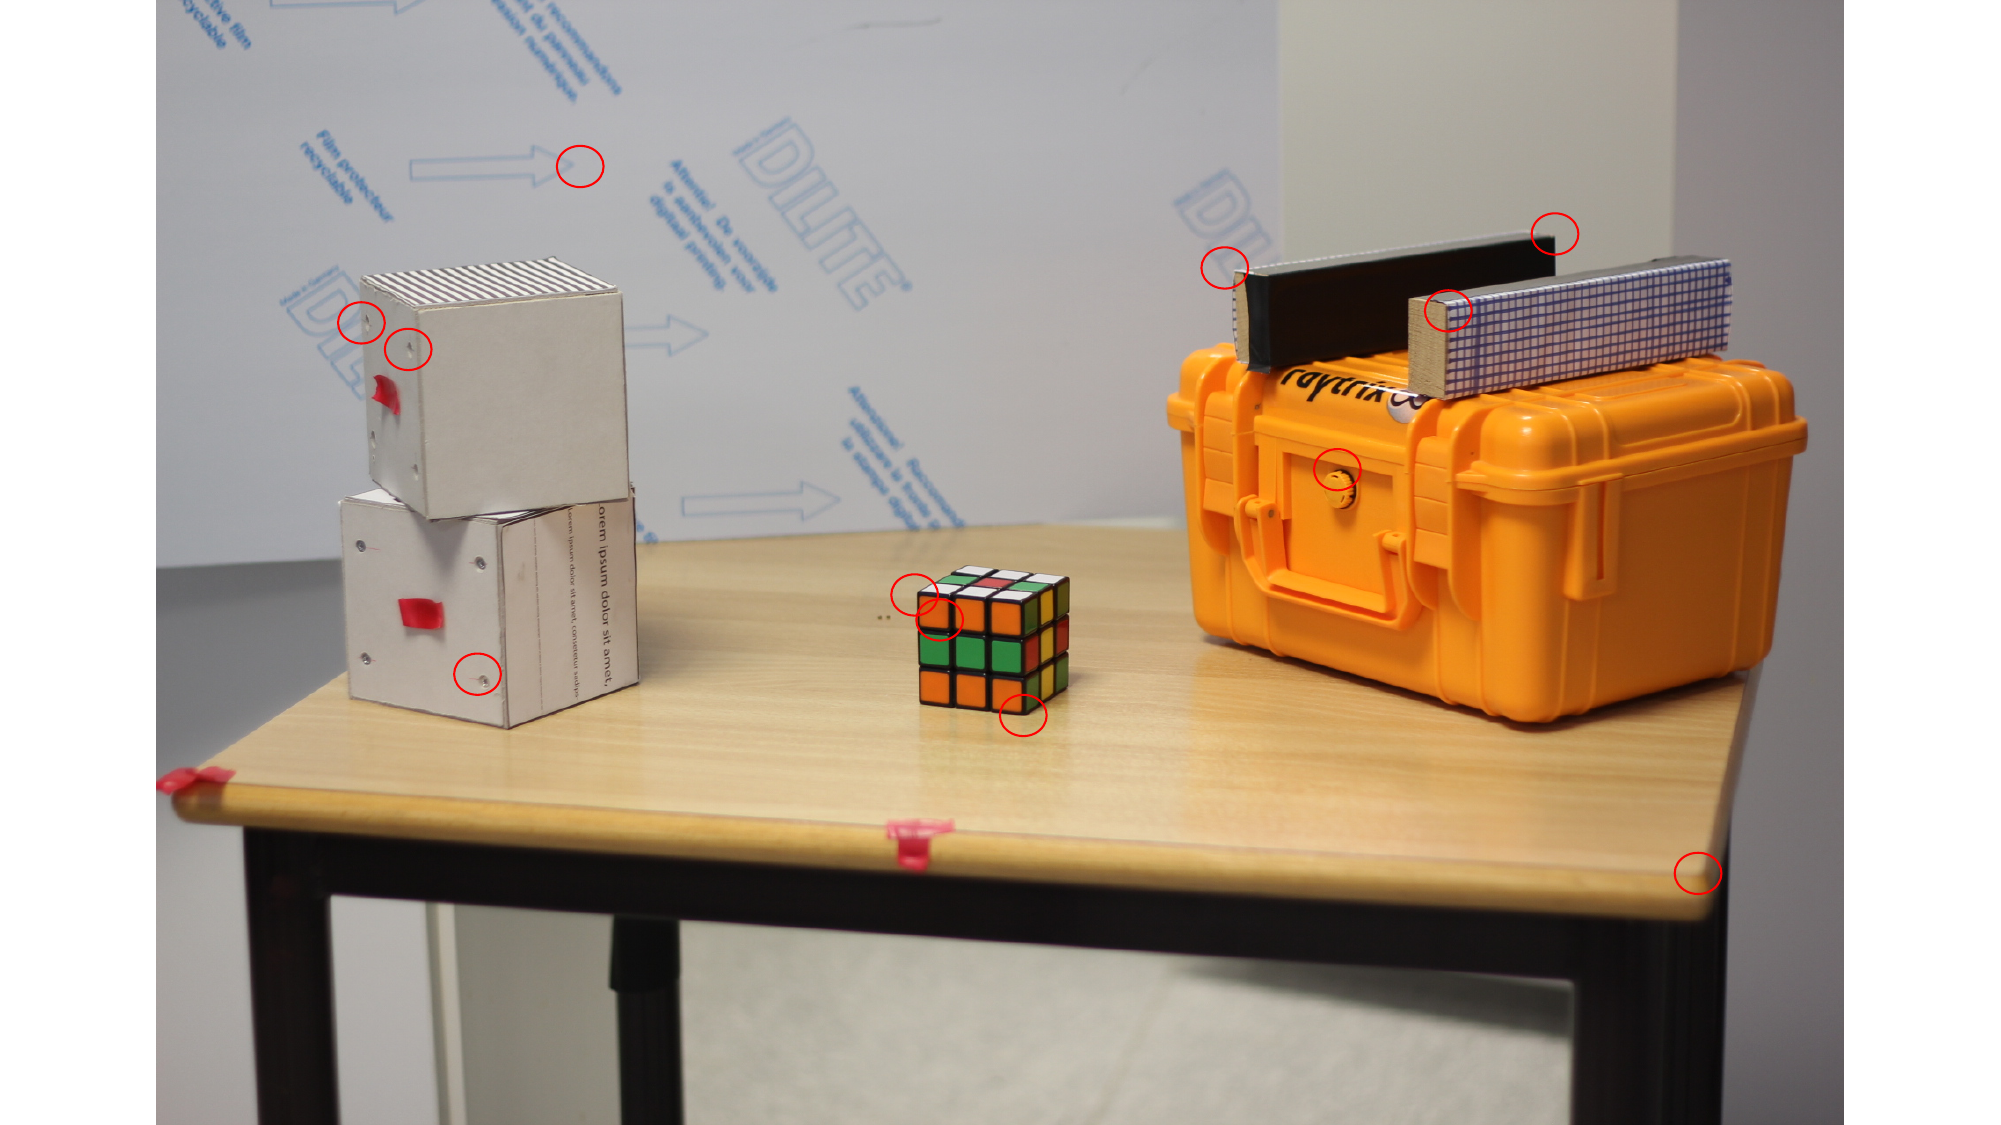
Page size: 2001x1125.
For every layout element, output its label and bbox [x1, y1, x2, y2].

picture [156, 0, 1844, 1125]
